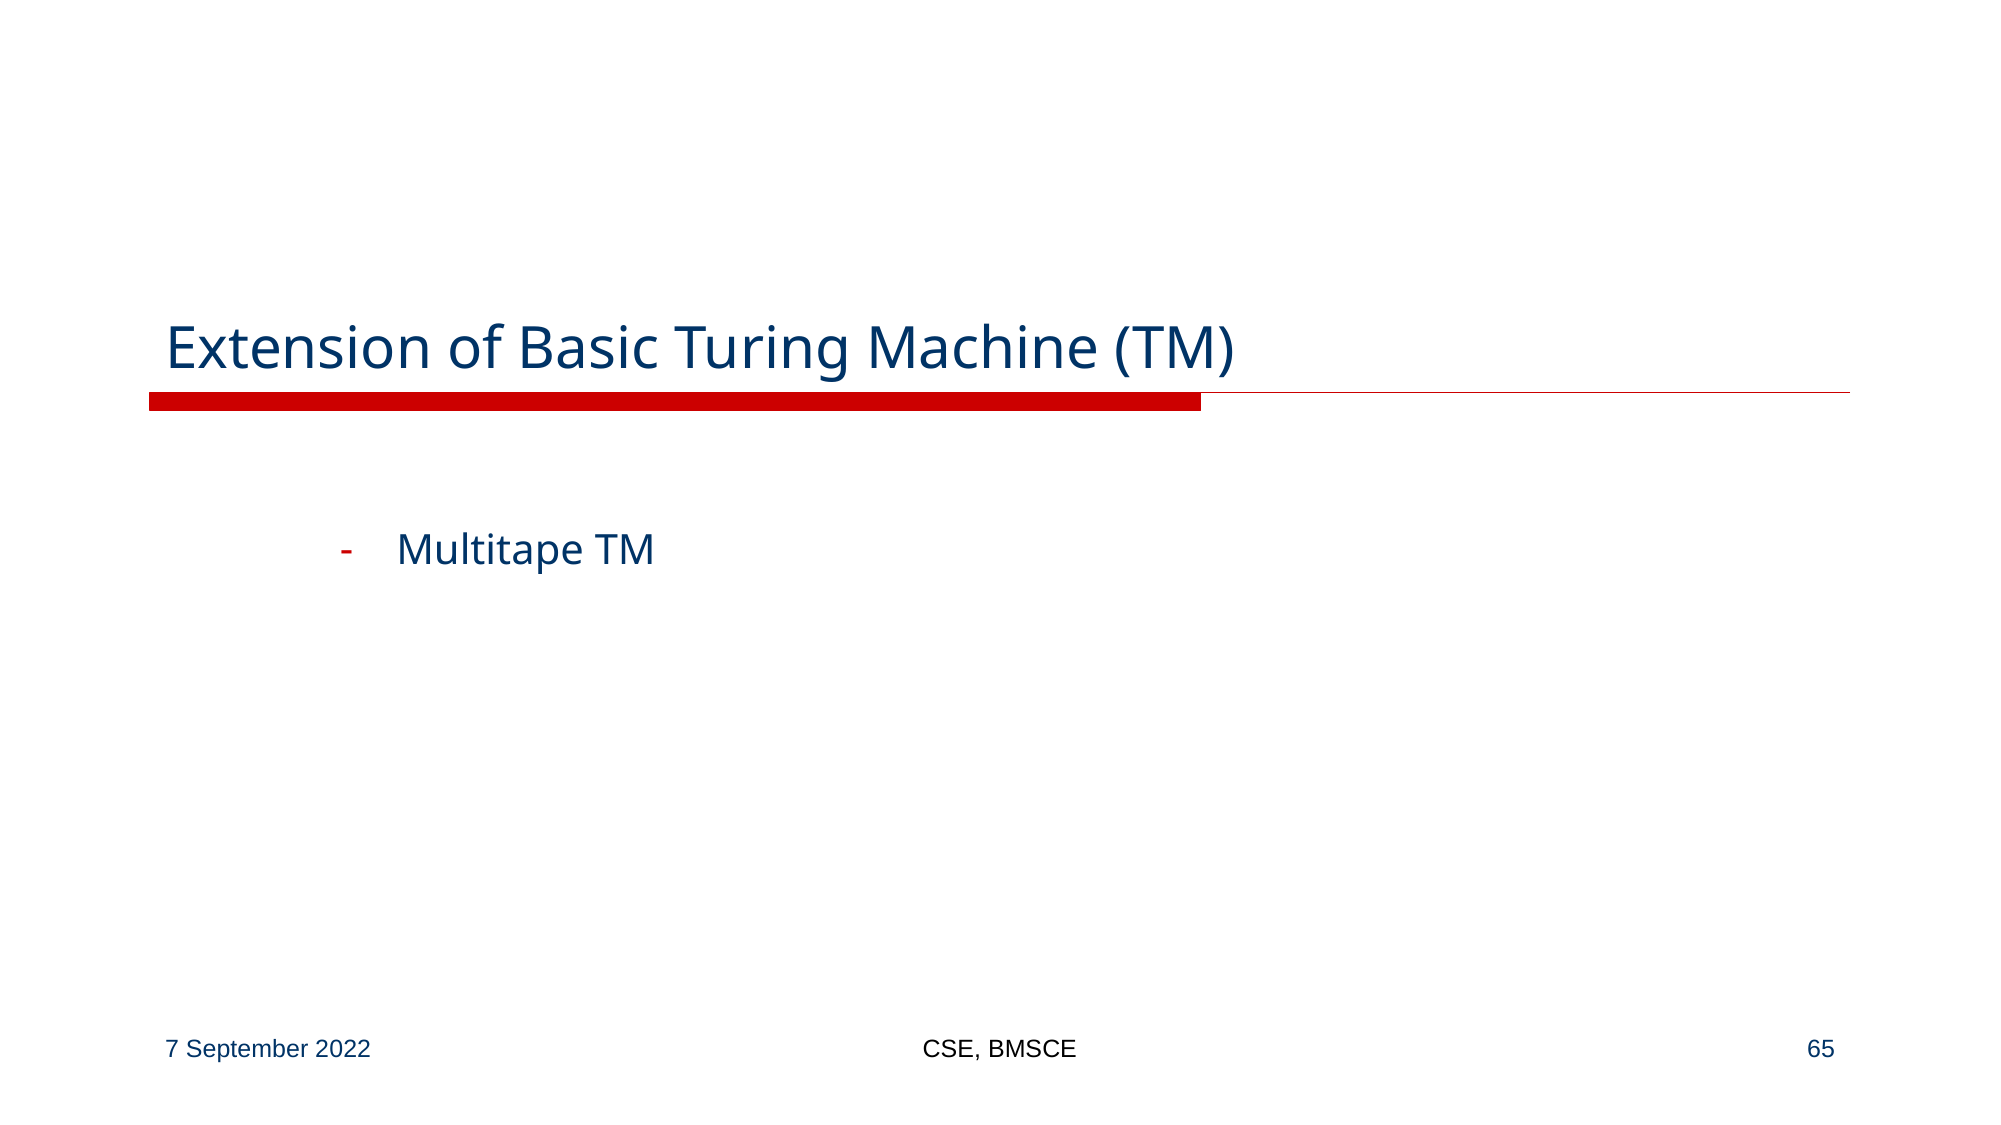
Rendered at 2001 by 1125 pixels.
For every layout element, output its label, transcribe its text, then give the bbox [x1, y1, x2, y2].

title Extension of Basic Turing Machine (TM) [150, 162, 1850, 388]
footer CSE, BMSCE [683, 1025, 1317, 1100]
subtitle Multitape TM [324, 525, 1700, 788]
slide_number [150, 1025, 567, 1100]
slide_number ‹#› [1433, 1025, 1850, 1100]
